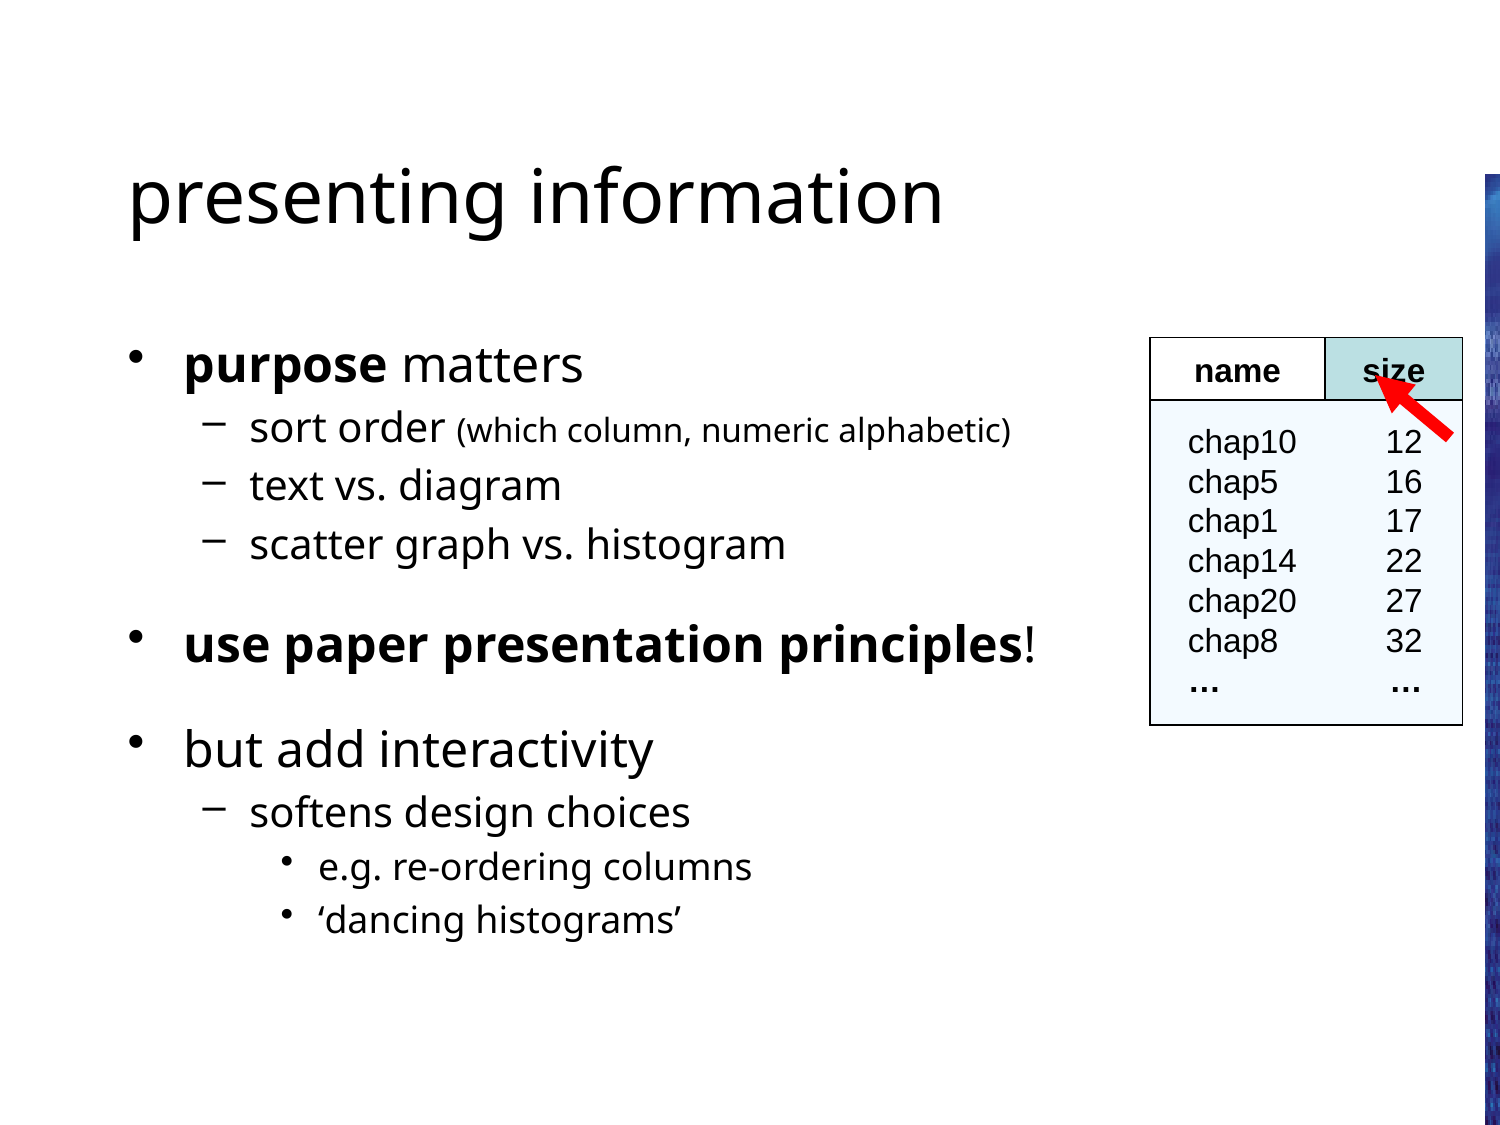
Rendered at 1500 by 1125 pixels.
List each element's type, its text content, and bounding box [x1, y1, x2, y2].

list purpose matters sort order (which column, numeric alphabetic) text vs. diagram scatter graph vs. histogram use paper presentation principles! but add interactivity softens design choices e.g. re-ordering columns ‘dancing histograms’ [112, 324, 1388, 1000]
title presenting information [112, 99, 1238, 288]
picture [1485, 174, 1500, 1125]
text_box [1149, 337, 1463, 726]
